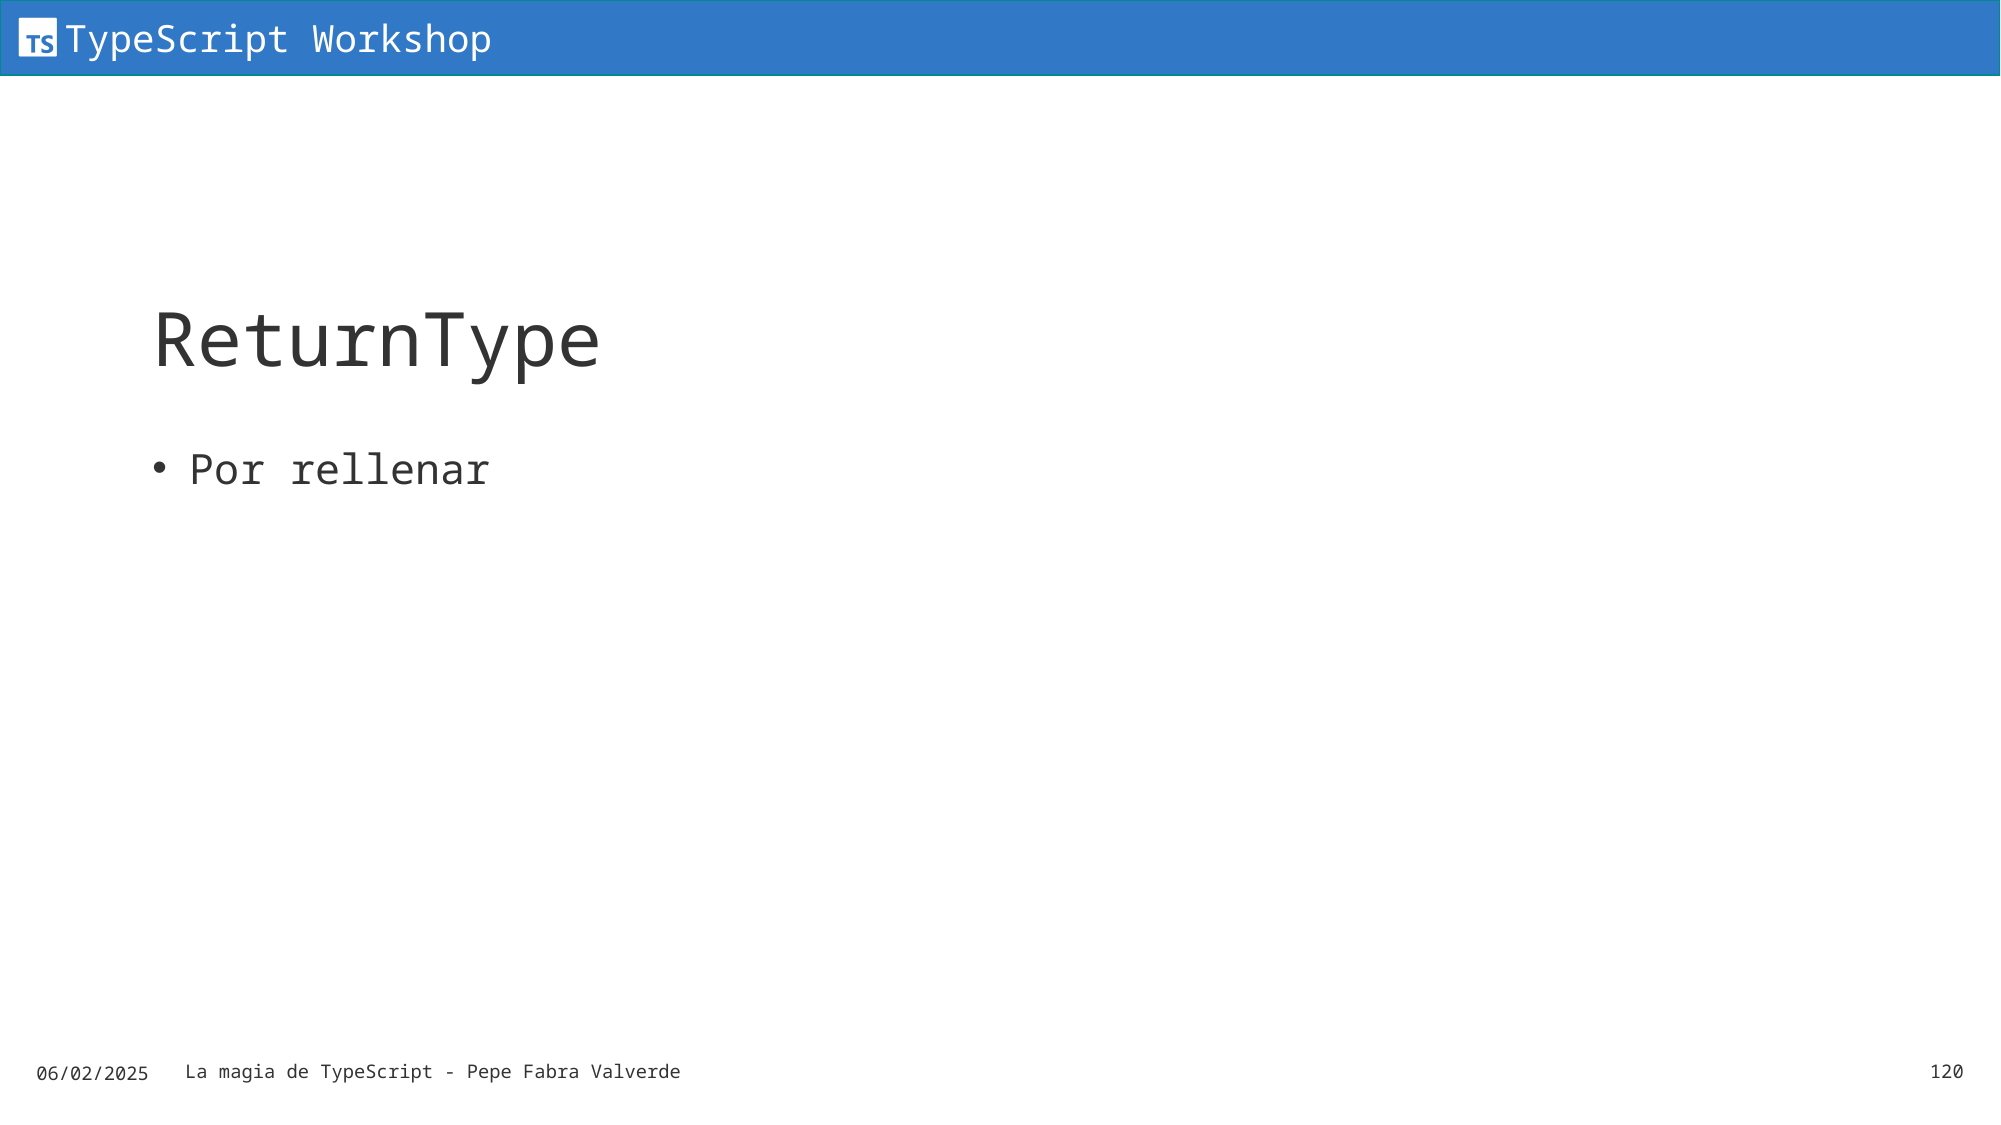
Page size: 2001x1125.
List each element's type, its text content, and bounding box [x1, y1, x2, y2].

slide_number 120 [1528, 1042, 1979, 1103]
footer La magia de TypeScript - Pepe Fabra Valverde [170, 1042, 846, 1103]
picture [16, 15, 59, 59]
title ReturnType [137, 171, 1863, 389]
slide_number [21, 1042, 165, 1103]
list Por rellenar [137, 430, 1863, 1014]
